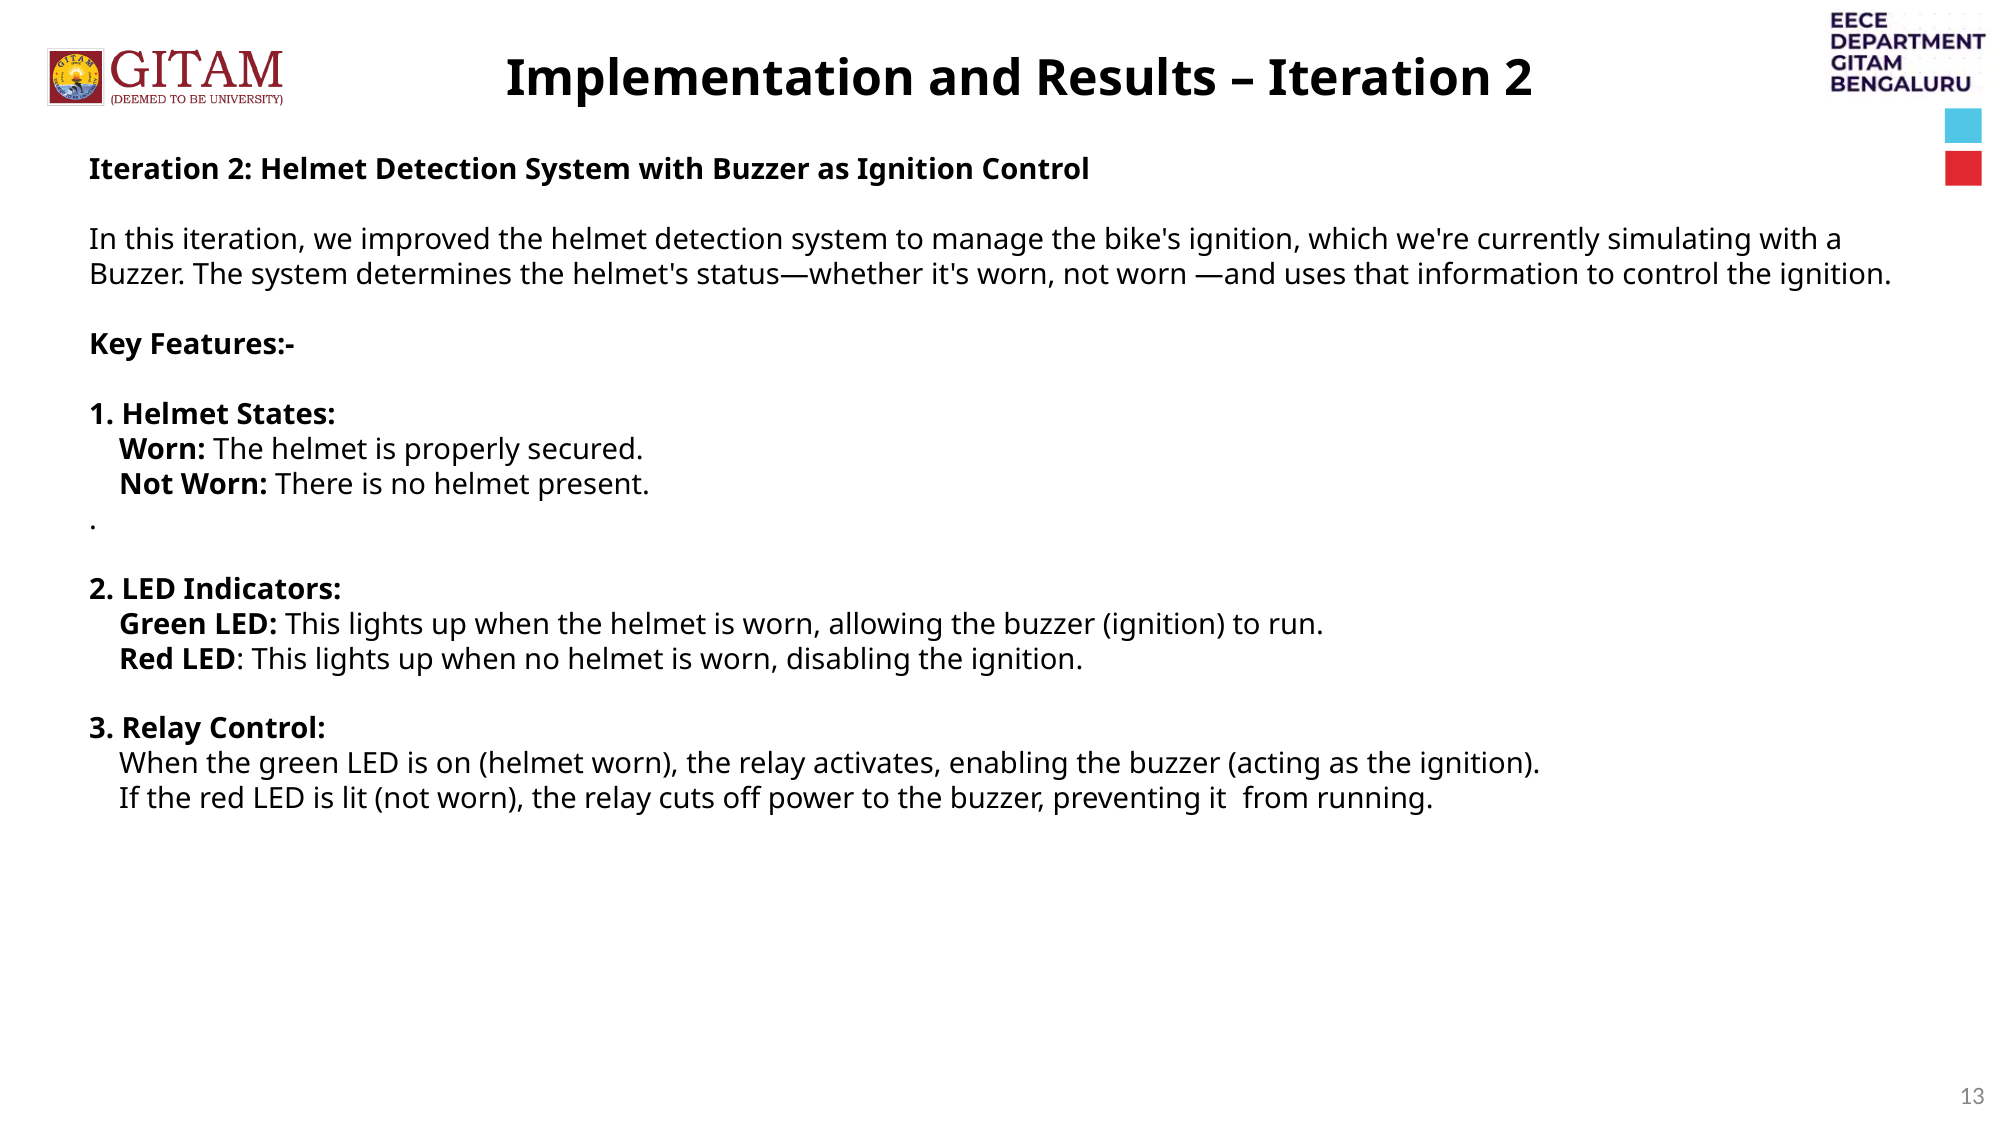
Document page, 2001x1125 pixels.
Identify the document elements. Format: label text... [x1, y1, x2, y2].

picture [1824, 1, 2000, 101]
text_box Iteration 2: Helmet Detection System with Buzzer as Ignition Control In this iteration, we improved the helmet detection system to manage the bike's ignition, which we're currently simulating with a Buzzer. The system determines the helmet's status—whether it's worn, not worn —and uses that information to control the ignition. Key Features:- 1. Helmet States: Worn: The helmet is properly secured. Not Worn: There is no helmet present. . 2. LED Indicators: Green LED: This lights up when the helmet is worn, allowing the buzzer (ignition) to run. Red LED: This lights up when no helmet is worn, disabling the ignition. 3. Relay Control: When the green LED is on (helmet worn), the relay activates, enabling the buzzer (acting as the ignition). If the red LED is lit (not worn), the relay cuts off power to the buzzer, preventing it from running. [74, 142, 1933, 1084]
slide_number 13 [1550, 1065, 2000, 1125]
text_box Implementation and Results – Iteration 2 [163, 38, 1889, 119]
picture [43, 42, 163, 112]
